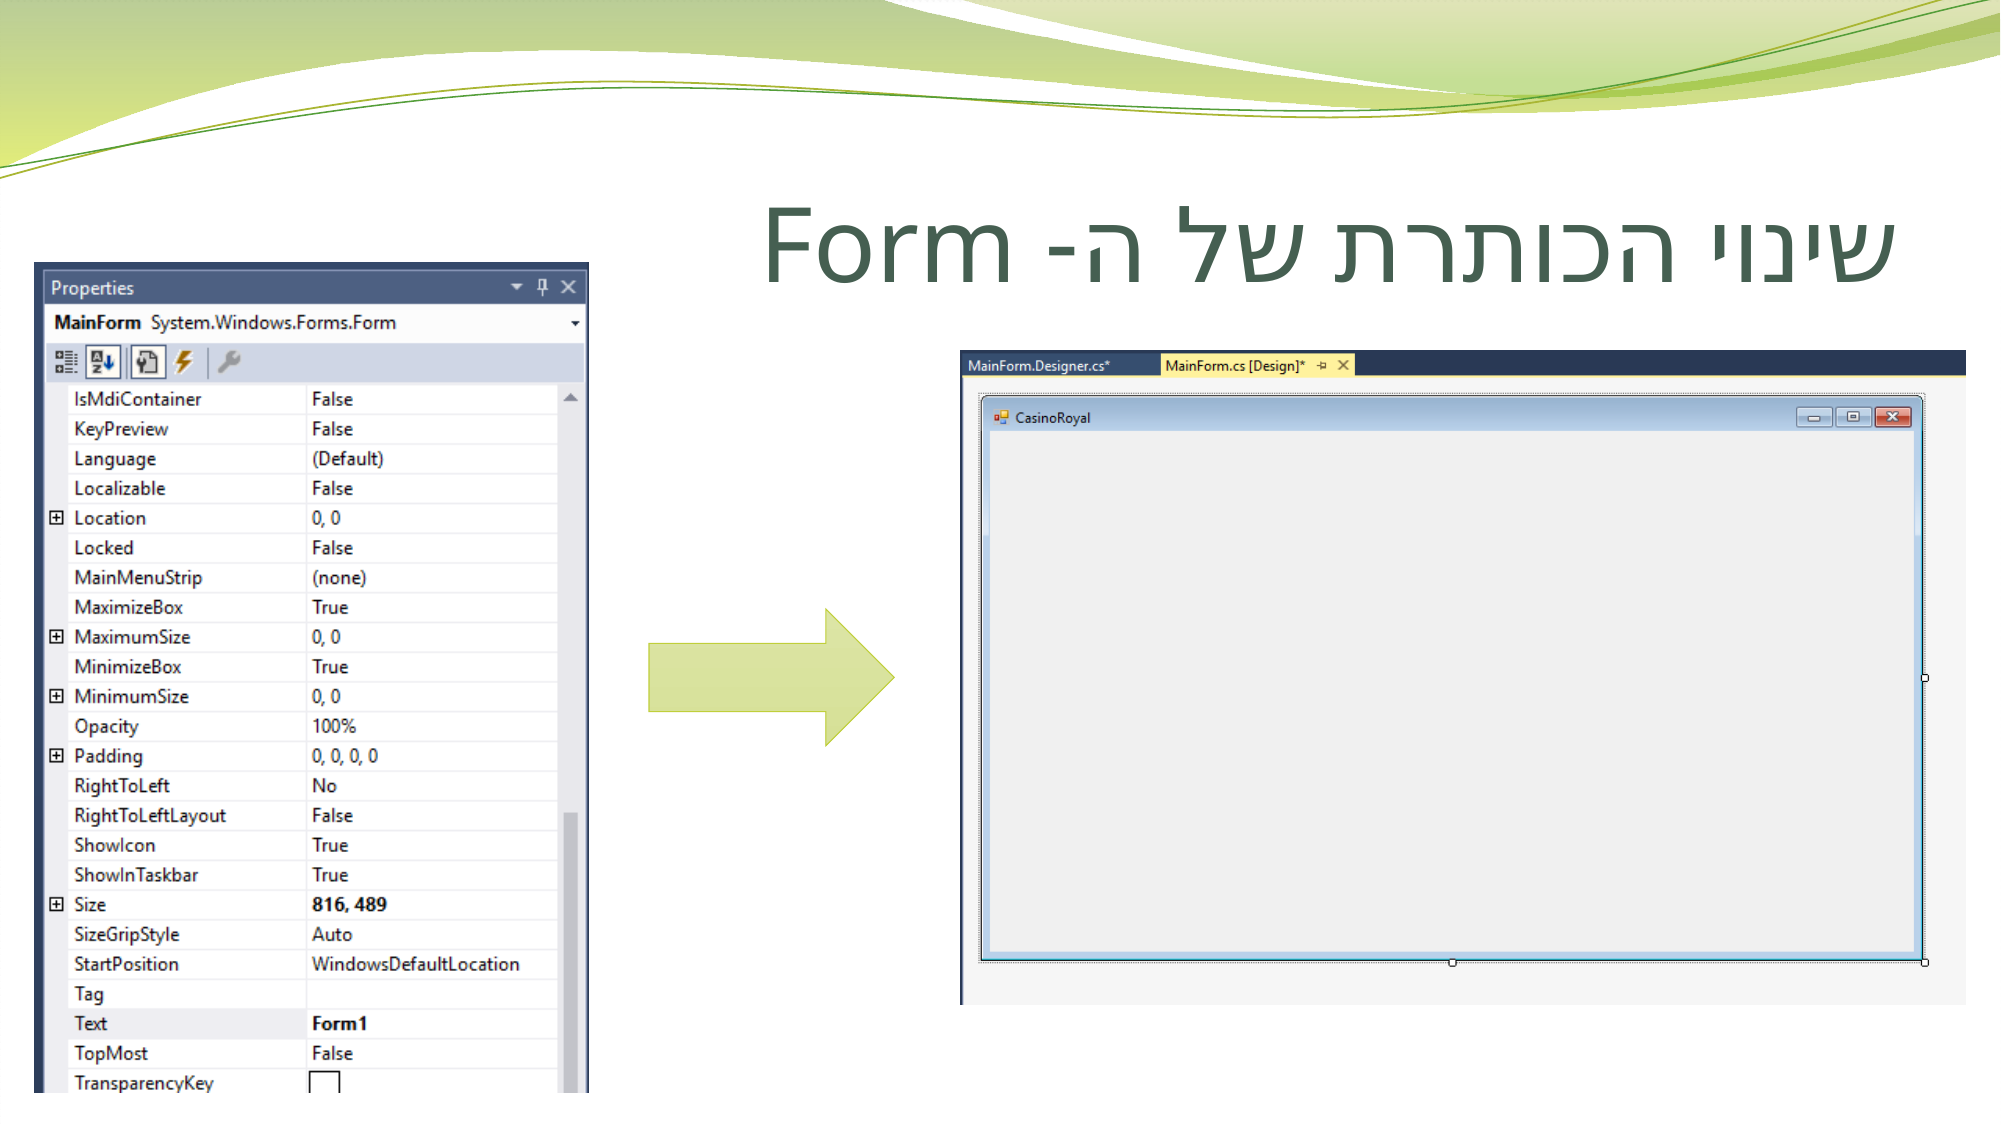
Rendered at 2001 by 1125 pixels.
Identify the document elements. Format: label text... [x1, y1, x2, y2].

picture [34, 262, 589, 1093]
text_box [648, 607, 895, 747]
picture [960, 350, 1966, 1005]
title שינוי הכותרת של ה- Form [99, 115, 1900, 303]
